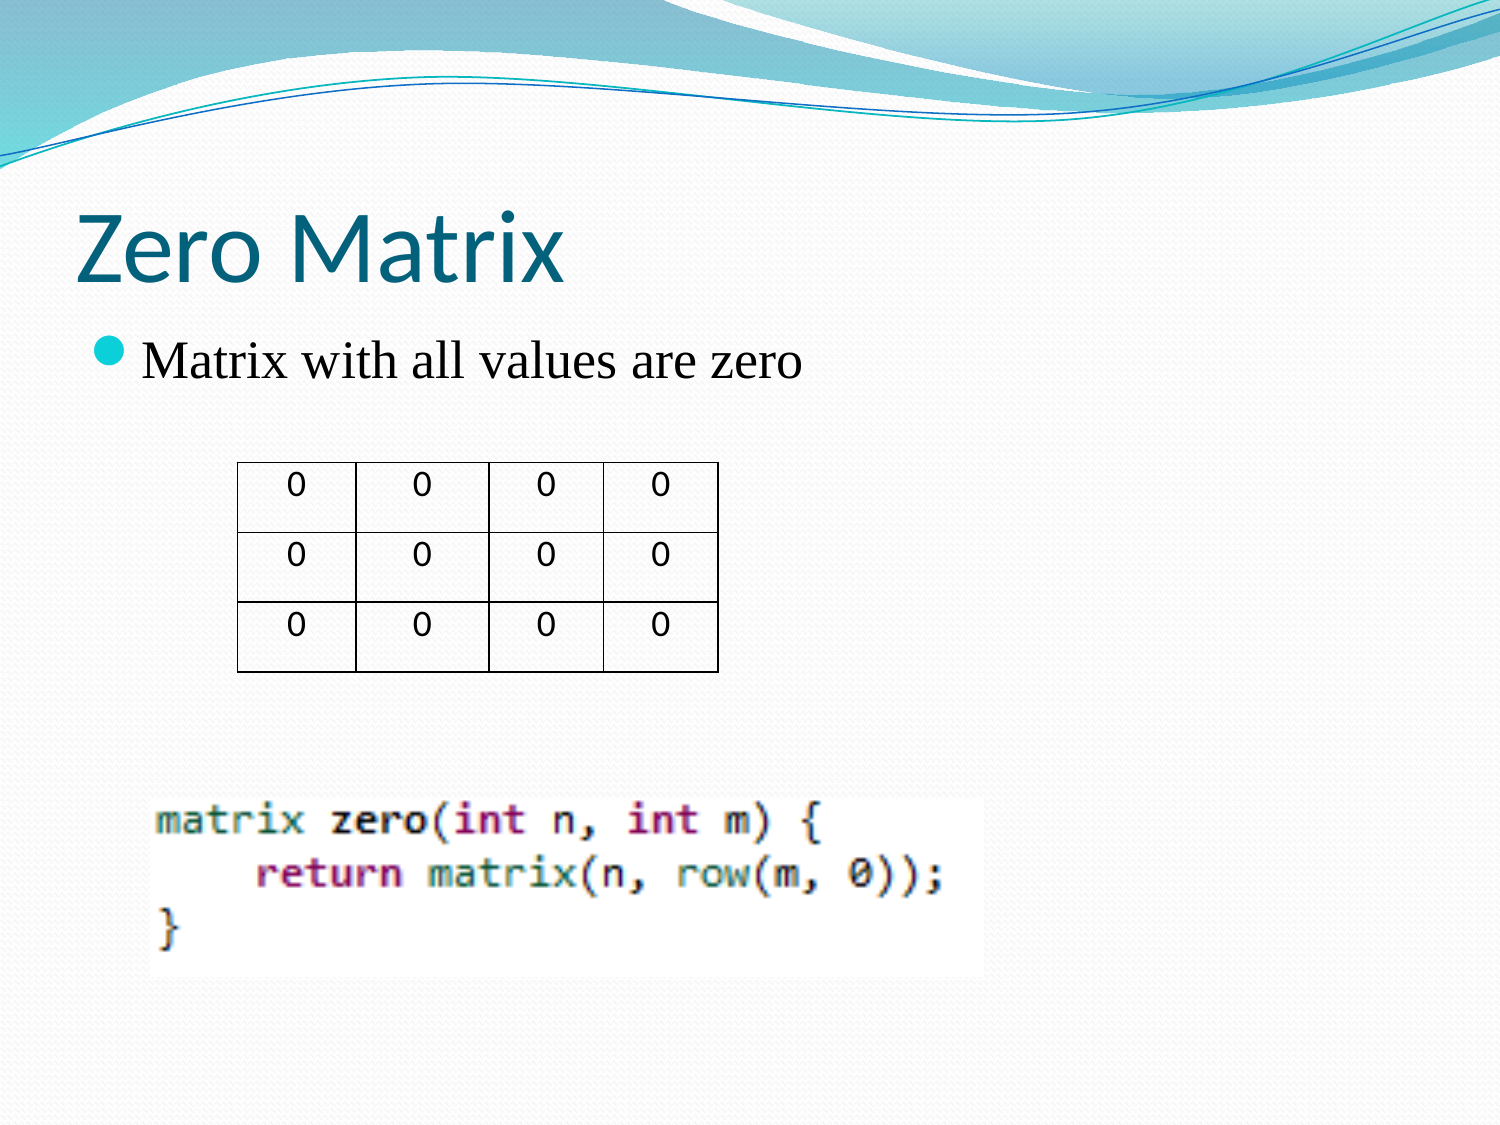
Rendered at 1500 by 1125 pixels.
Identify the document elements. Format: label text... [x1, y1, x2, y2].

table_cell 0 [238, 533, 355, 601]
table_cell 0 [604, 603, 717, 671]
table_cell 0 [238, 603, 355, 671]
table_header 0 [604, 463, 717, 532]
table_cell 0 [490, 603, 603, 671]
table_cell 0 [357, 533, 488, 601]
table_header 0 [490, 463, 603, 532]
picture [149, 799, 984, 977]
list Matrix with all values are zero [75, 317, 875, 425]
title Zero Matrix [75, 115, 1425, 303]
table_header 0 [357, 463, 488, 532]
table_cell 0 [357, 603, 488, 671]
table_cell 0 [604, 533, 717, 601]
table_header 0 [238, 463, 355, 532]
table_cell 0 [490, 533, 603, 601]
